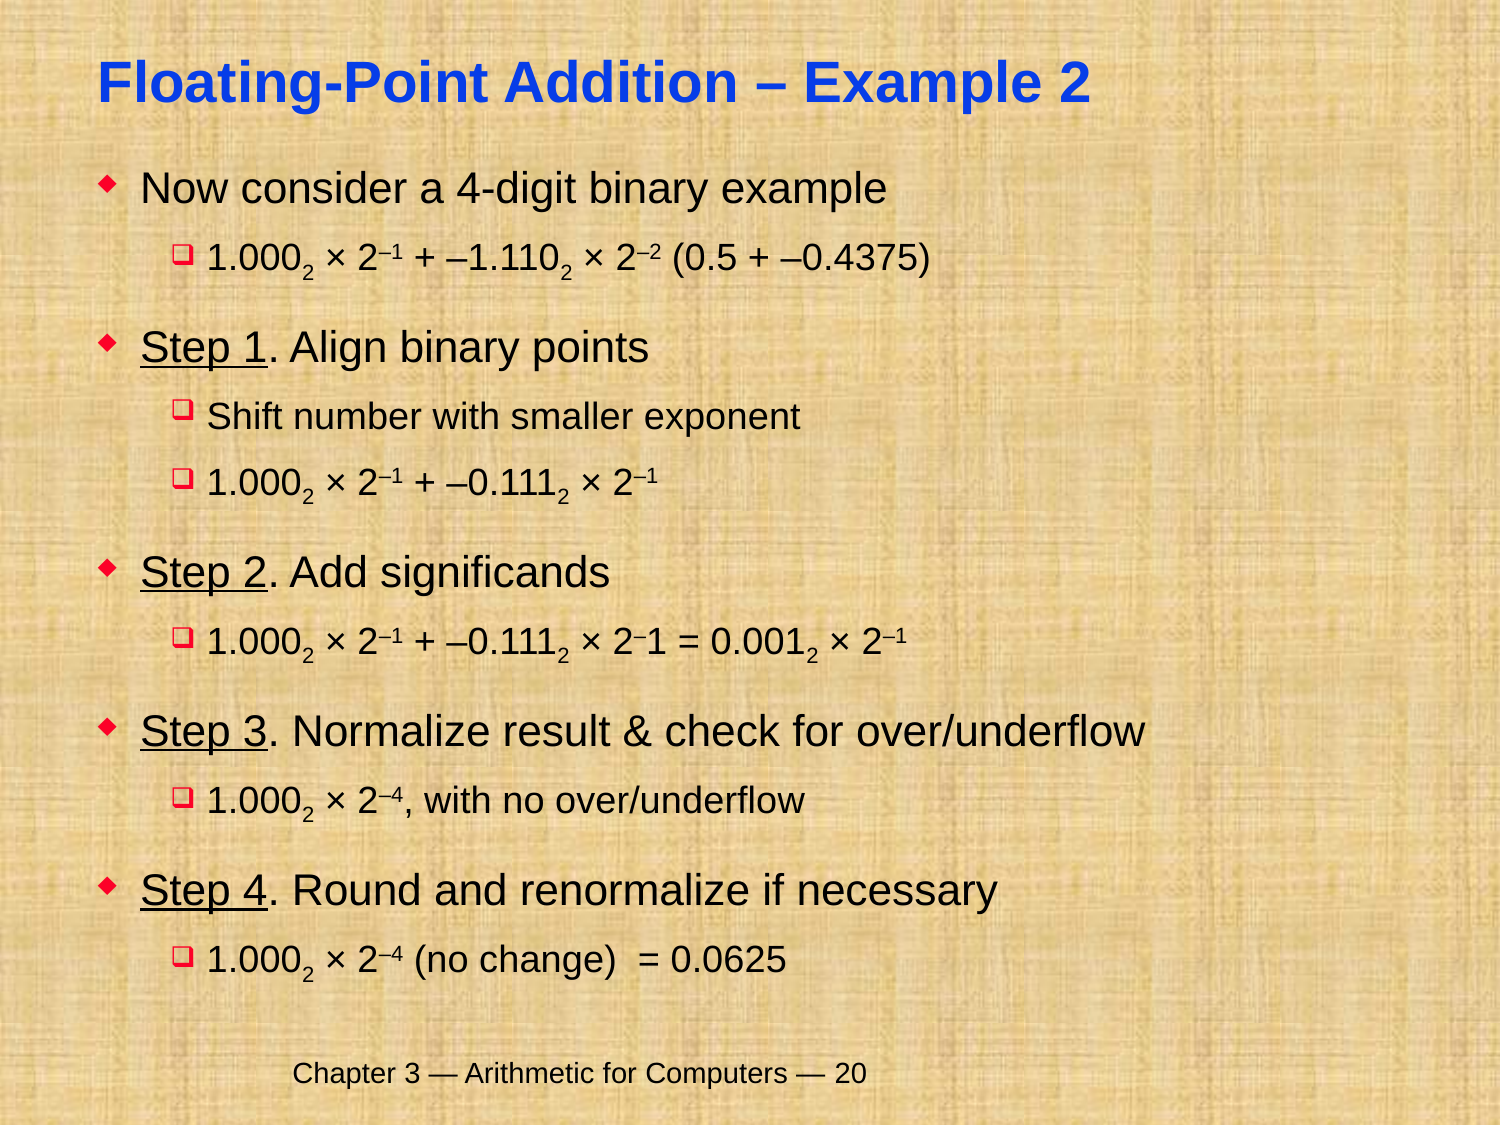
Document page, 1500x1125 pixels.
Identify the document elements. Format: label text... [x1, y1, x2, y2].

list Now consider a 4-digit binary example 1.0002 × 2–1 + –1.1102 × 2–2 (0.5 + –0.4375) Step 1. Align binary points Shift number with smaller exponent 1.0002 × 2–1 + –0.1112 × 2–1 Step 2. Add significands 1.0002 × 2–1 + –0.1112 × 2–1 = 0.0012 × 2–1 Step 3. Normalize result & check for over/underflow 1.0002 × 2–4, with no over/underflow Step 4. Round and renormalize if necessary 1.0002 × 2–4 (no change) = 0.0625 [86, 149, 1426, 1001]
picture [0, 0, 1500, 1125]
footer Chapter 3 — Arithmetic for Computers — 20 [277, 1046, 1471, 1106]
title Floating-Point Addition – Example 2 [86, 49, 1426, 120]
